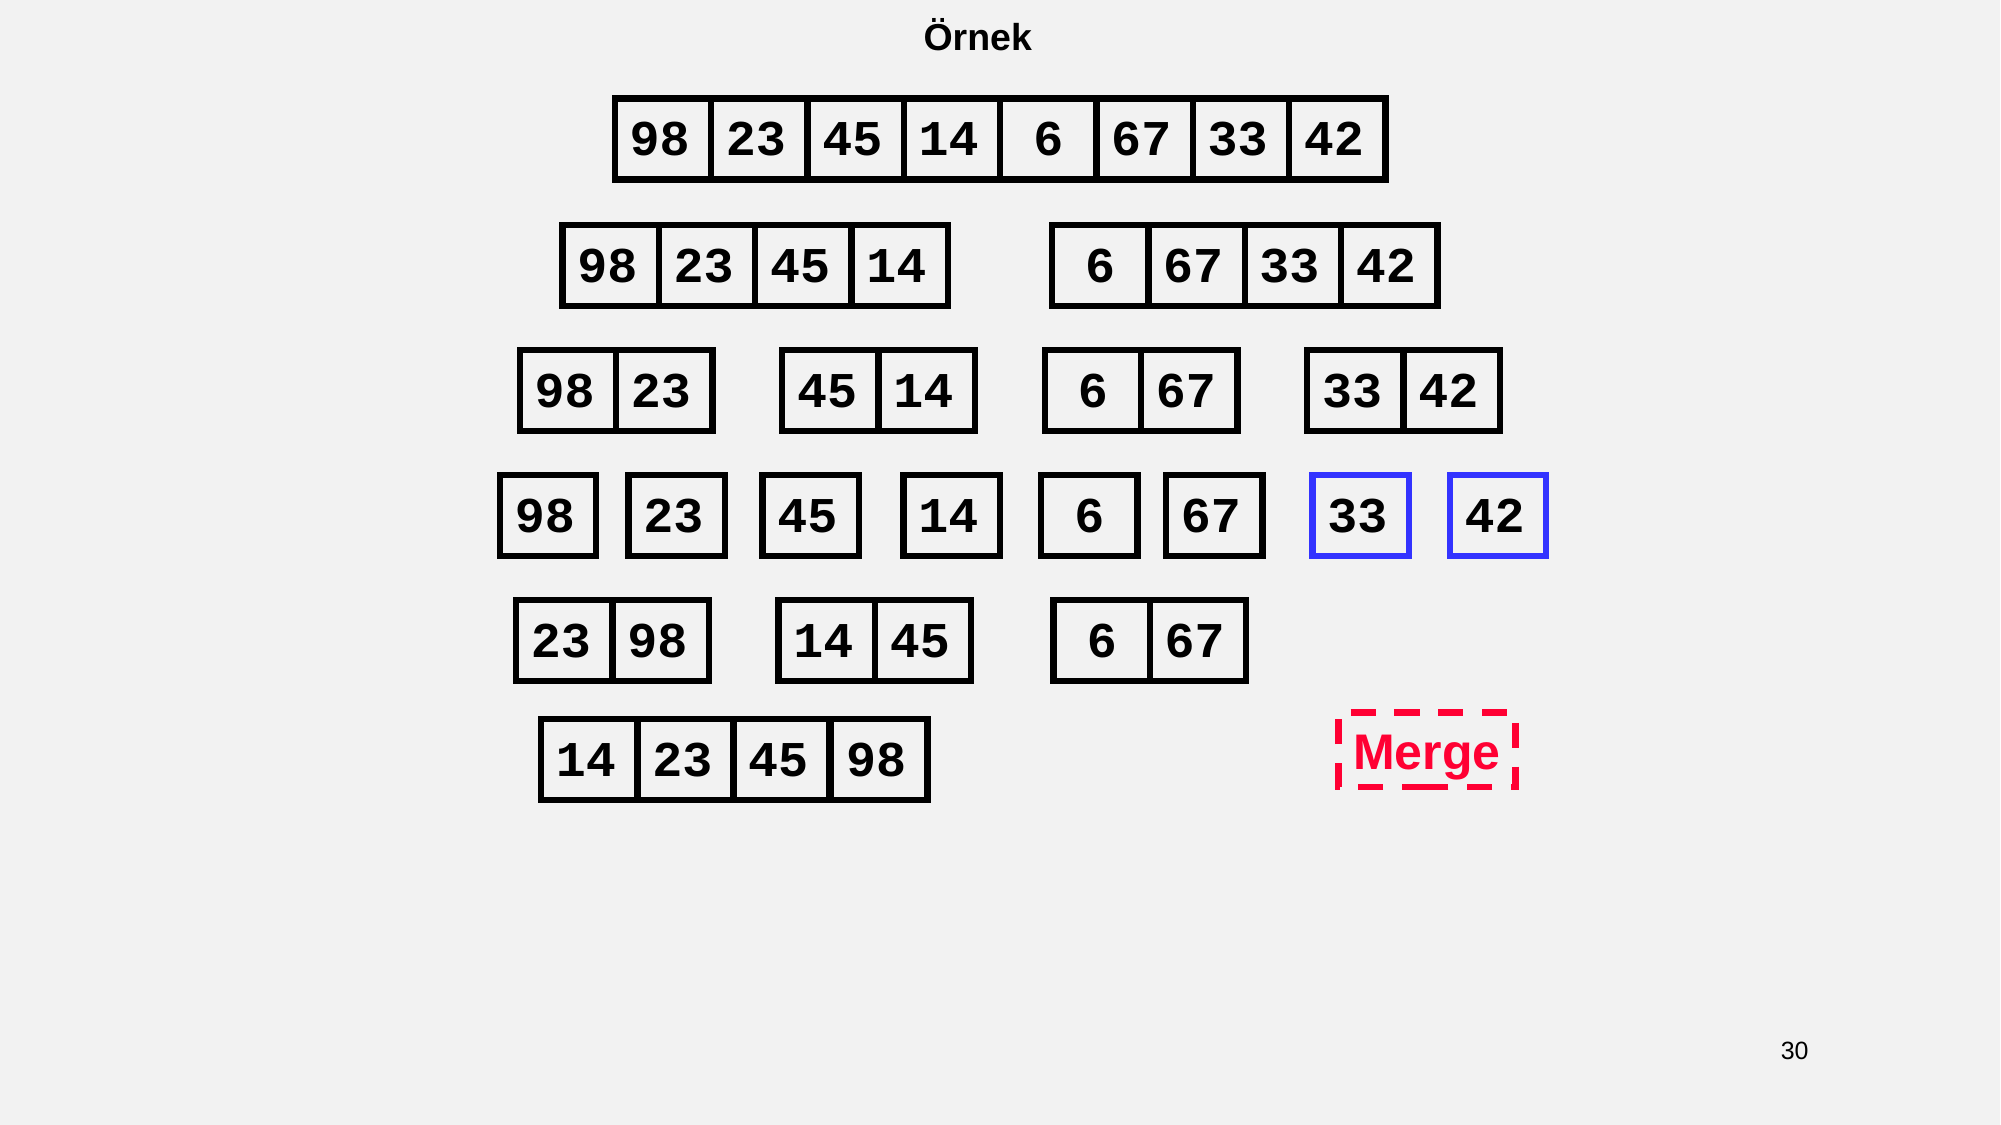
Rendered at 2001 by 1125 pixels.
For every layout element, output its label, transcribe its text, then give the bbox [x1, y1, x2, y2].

text_box 45 [733, 718, 830, 800]
text_box 42 [1449, 474, 1547, 557]
text_box 67 [1149, 224, 1244, 307]
text_box 98 [612, 599, 709, 682]
text_box 42 [1403, 349, 1500, 432]
text_box 33 [1307, 349, 1403, 432]
text_box 42 [1289, 98, 1386, 180]
text_box 14 [541, 718, 637, 800]
text_box 98 [562, 224, 659, 307]
slide_number 30 [1764, 1019, 1825, 1080]
text_box 98 [831, 718, 928, 800]
text_box 6 [1052, 224, 1149, 307]
text_box 98 [499, 474, 597, 557]
text_box 23 [628, 474, 725, 557]
text_box 23 [516, 599, 612, 682]
text_box 98 [614, 98, 712, 180]
text_box 6 [1044, 349, 1142, 432]
text_box 98 [519, 349, 617, 432]
text_box 23 [637, 718, 733, 800]
text_box 6 [1000, 98, 1097, 180]
text_box Örnek [908, 5, 1047, 66]
text_box 14 [878, 349, 975, 432]
text_box 14 [778, 599, 875, 682]
text_box 14 [903, 98, 1000, 180]
text_box 14 [903, 474, 1000, 557]
text_box 67 [1166, 474, 1263, 557]
text_box 23 [617, 349, 713, 432]
text_box 23 [712, 98, 808, 180]
text_box 33 [1244, 224, 1341, 307]
text_box 33 [1192, 98, 1289, 180]
text_box 45 [762, 474, 859, 557]
text_box 6 [1053, 599, 1150, 682]
text_box 45 [875, 599, 972, 682]
text_box 33 [1312, 474, 1409, 557]
text_box 45 [756, 224, 851, 307]
text_box 67 [1142, 349, 1238, 432]
text_box 42 [1341, 224, 1438, 307]
text_box 23 [659, 224, 756, 307]
text_box 67 [1150, 599, 1247, 682]
text_box 14 [851, 224, 948, 307]
text_box 45 [782, 349, 878, 432]
text_box 6 [1041, 474, 1138, 557]
text_box Merge [1338, 712, 1516, 788]
text_box 67 [1097, 98, 1192, 180]
text_box 45 [808, 98, 903, 180]
